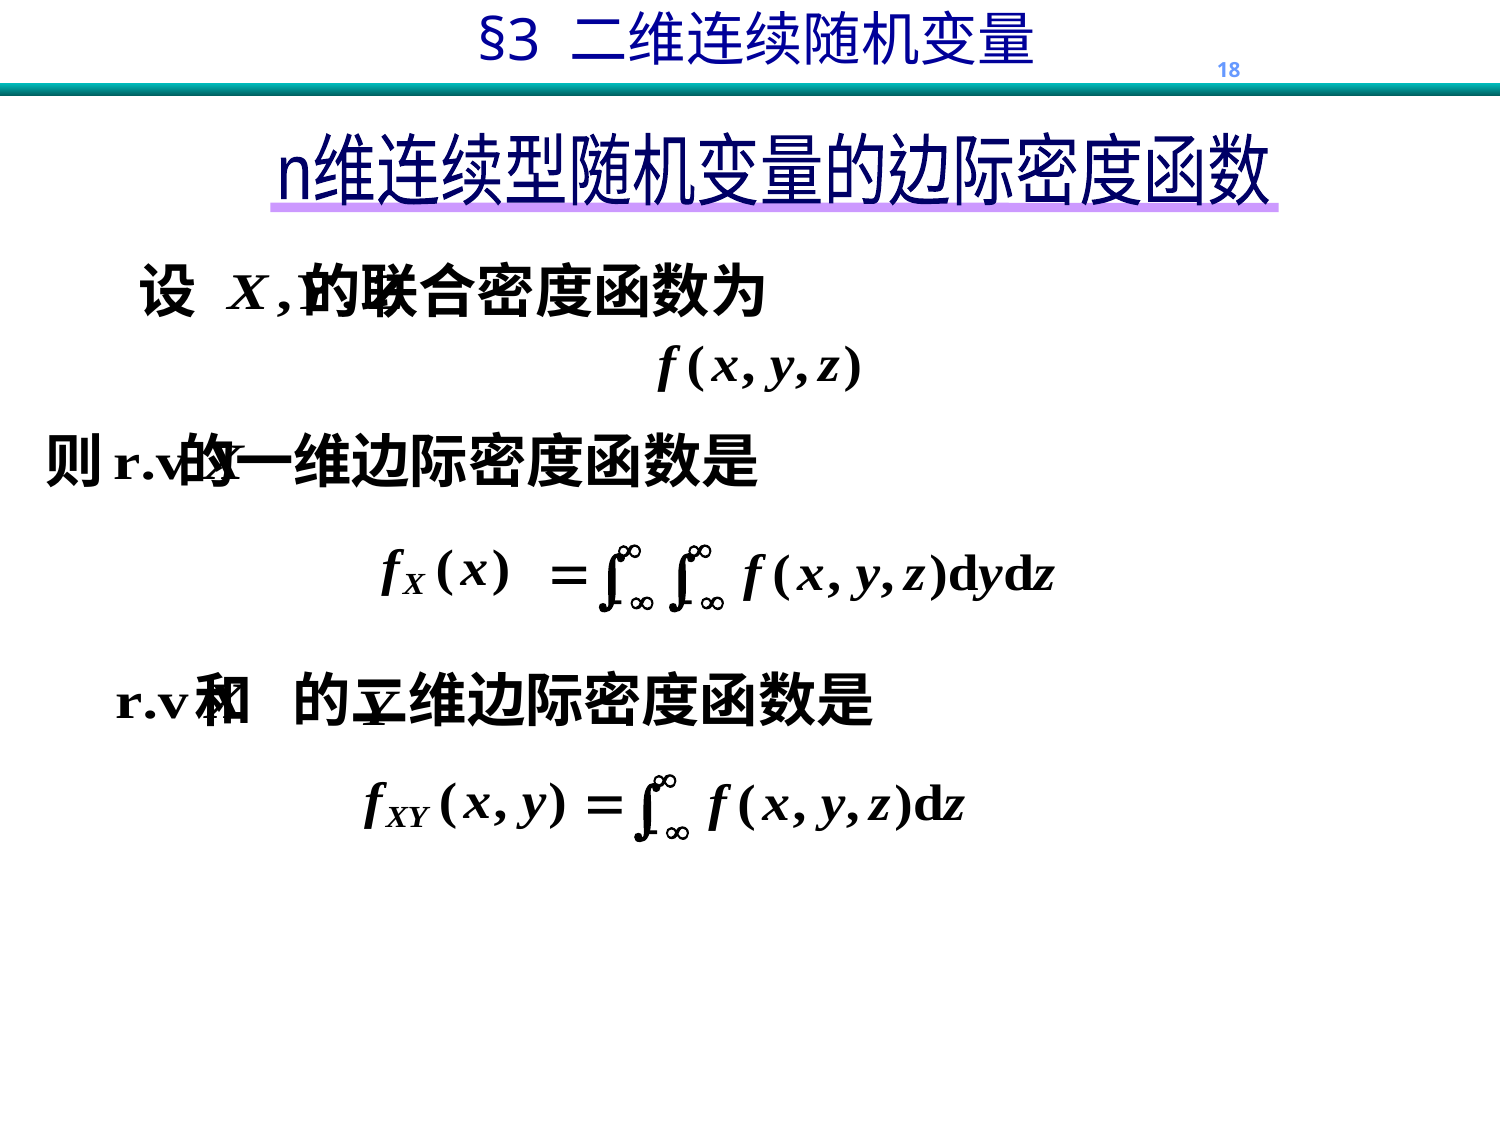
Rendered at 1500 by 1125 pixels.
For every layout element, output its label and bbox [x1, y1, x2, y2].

text_box [343, 766, 567, 845]
text_box [536, 523, 1069, 627]
text_box [636, 340, 892, 408]
text_box [269, 131, 1279, 208]
text_box [91, 655, 1061, 742]
text_box [30, 416, 871, 503]
text_box [572, 753, 977, 857]
text_box [123, 246, 1432, 333]
text_box [360, 533, 522, 612]
